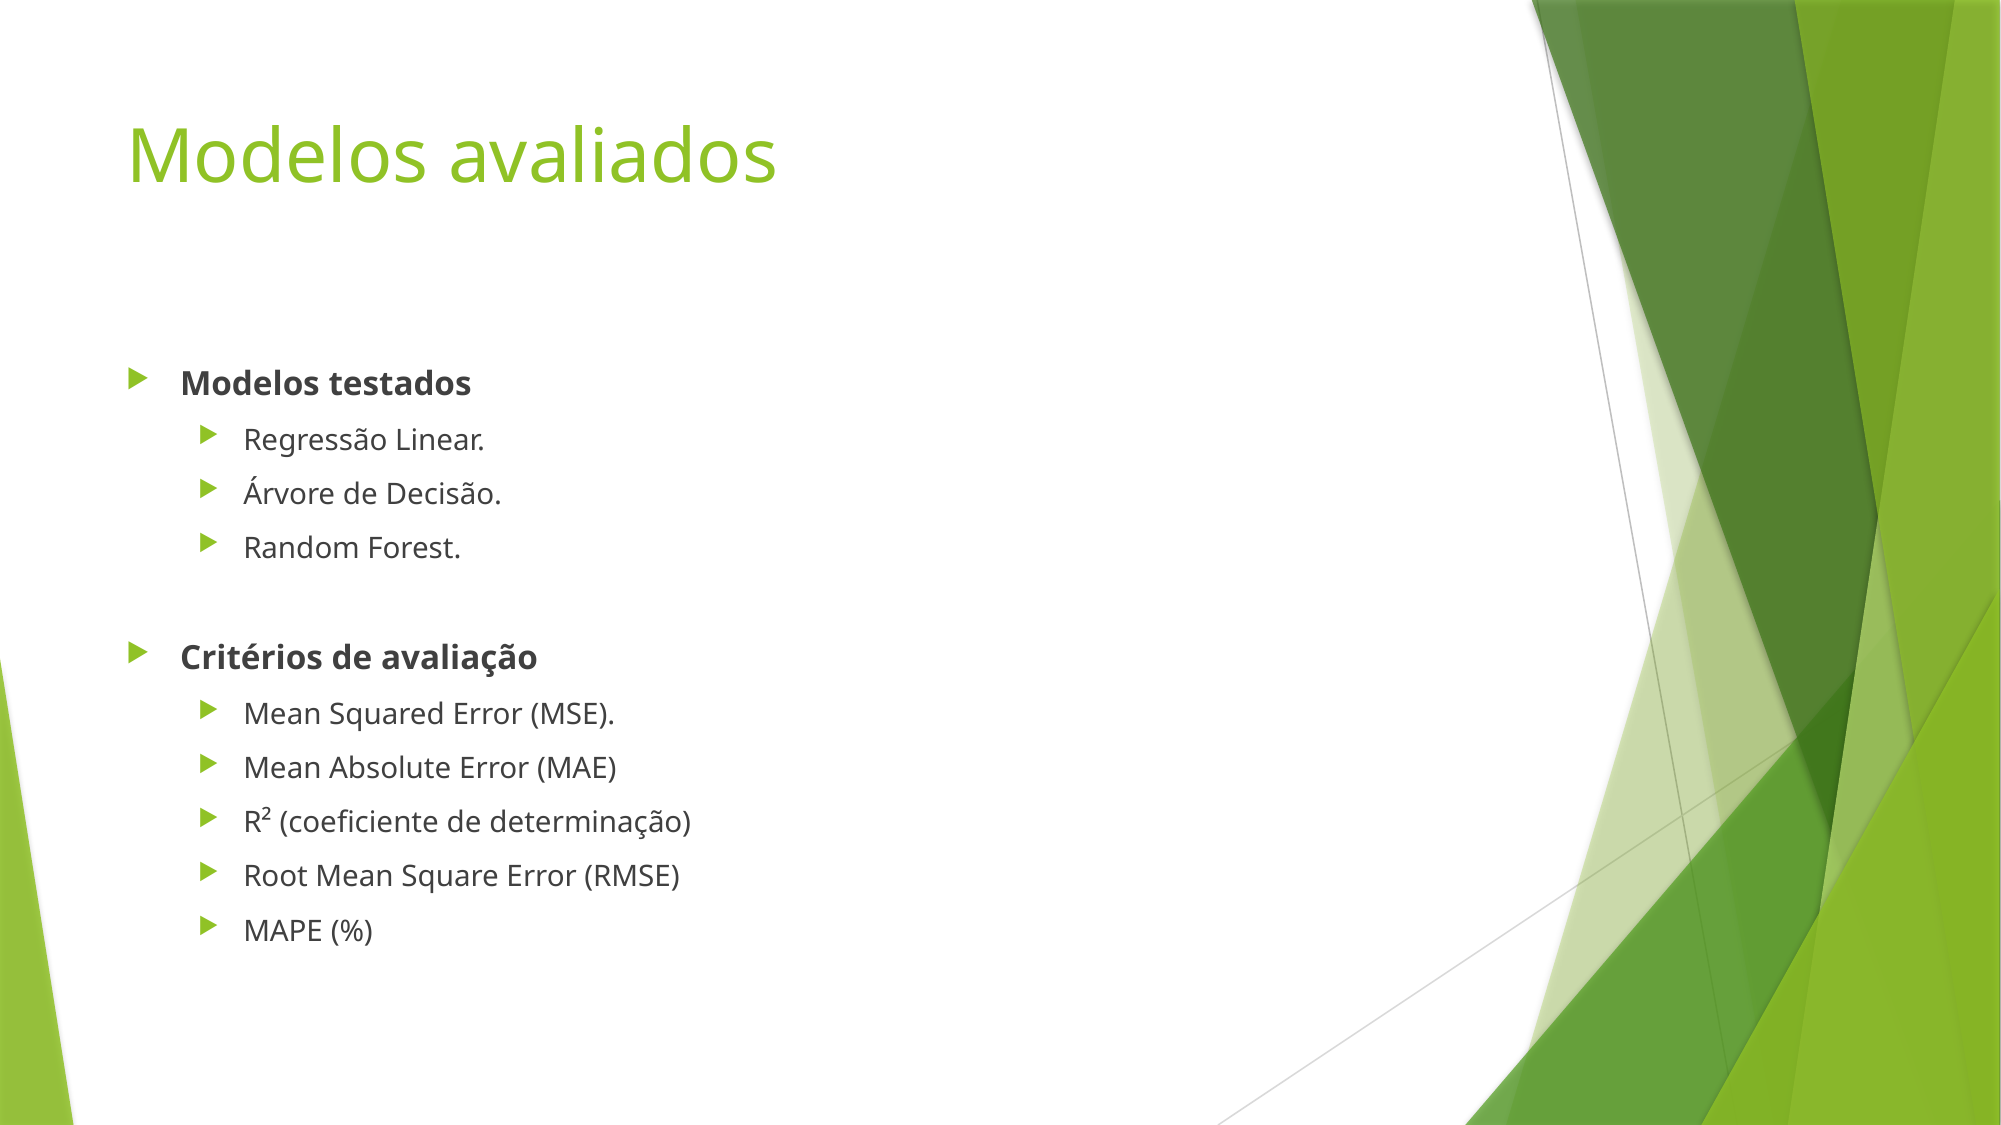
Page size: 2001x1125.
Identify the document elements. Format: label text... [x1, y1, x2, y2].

list Modelos testados Regressão Linear. Árvore de Decisão. Random Forest. Critérios de avaliação Mean Squared Error (MSE). Mean Absolute Error (MAE) R² (coeficiente de determinação) Root Mean Square Error (RMSE) MAPE (%) [111, 354, 1522, 992]
title Modelos avaliados [111, 99, 1522, 317]
